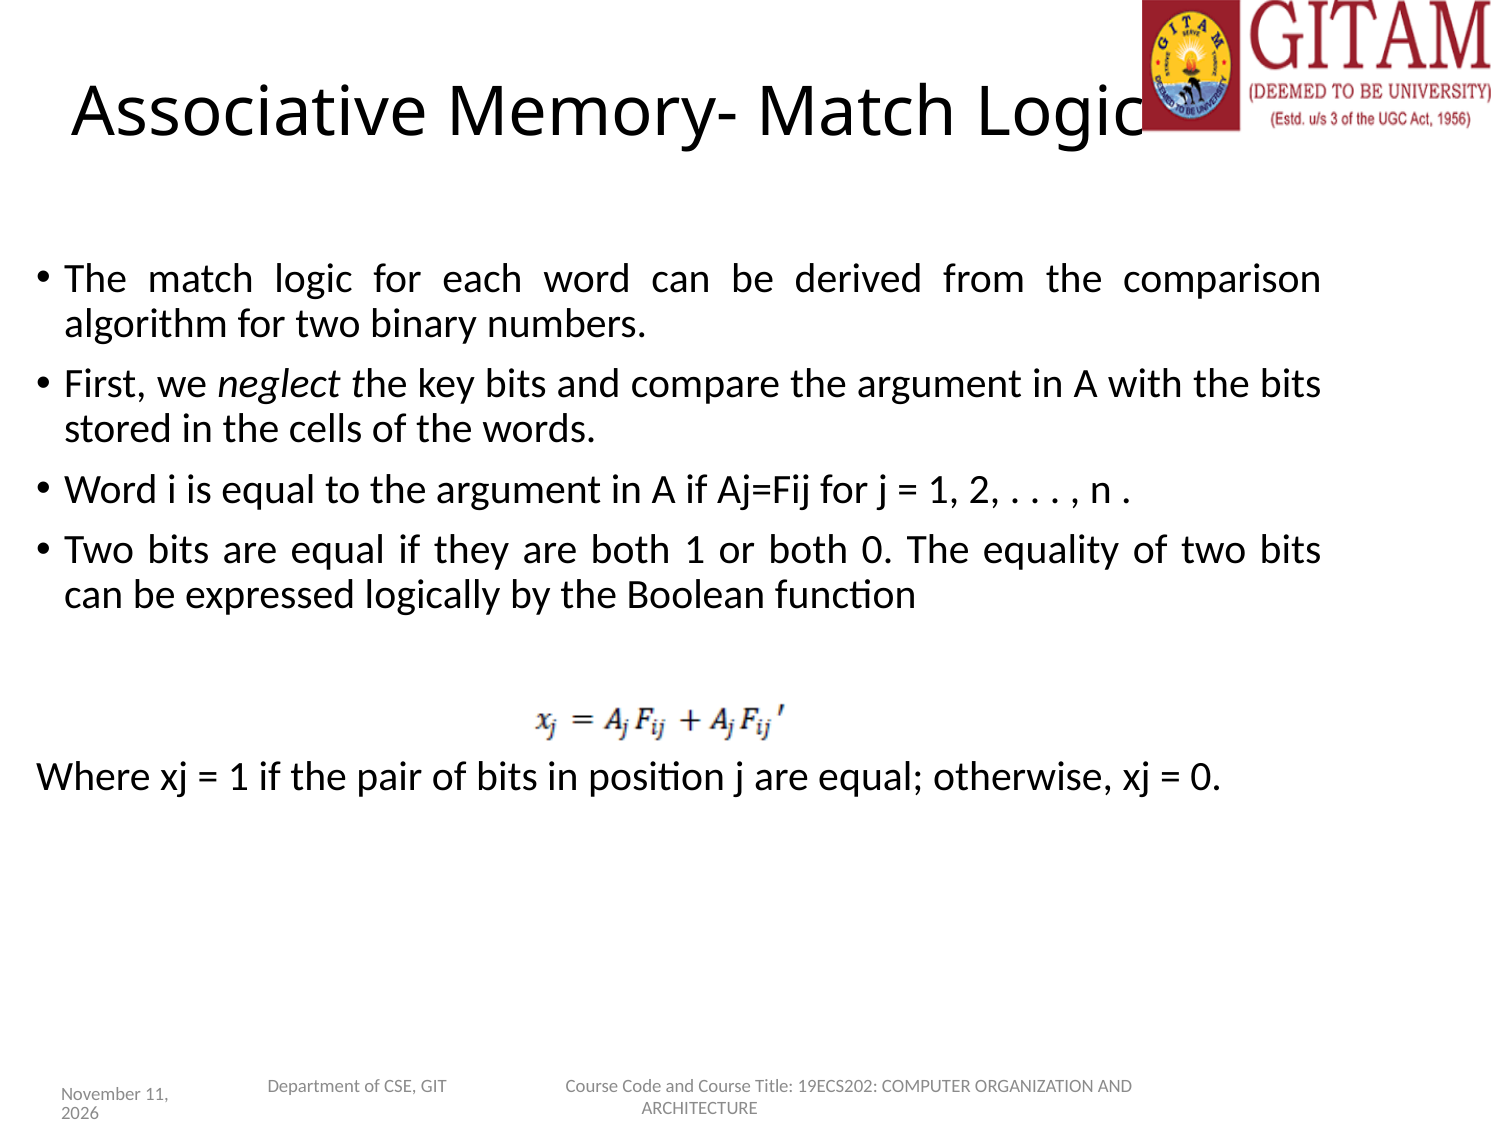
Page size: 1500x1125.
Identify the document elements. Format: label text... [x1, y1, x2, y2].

title Associative Memory- Match Logic [24, 23, 1193, 203]
picture [1142, 0, 1499, 134]
picture [524, 699, 792, 750]
list The match logic for each word can be derived from the comparison algorithm for two binary numbers. First, we neglect the key bits and compare the argument in A with the bits stored in the cells of the words. Word i is equal to the argument in A if Aj=Fij for j = 1, 2, . . . , n . Two bits are equal if they are both 1 or both 0. The equality of two bits can be expressed logically by the Boolean function Where xj = 1 if the pair of bits in position j are equal; otherwise, xj = 0. [20, 248, 1338, 985]
footer Department of CSE, GIT Course Code and Course Title: 19ECS202: COMPUTER ORGANIZATION AND ARCHITECTURE [238, 1067, 1161, 1125]
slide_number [45, 1063, 194, 1123]
